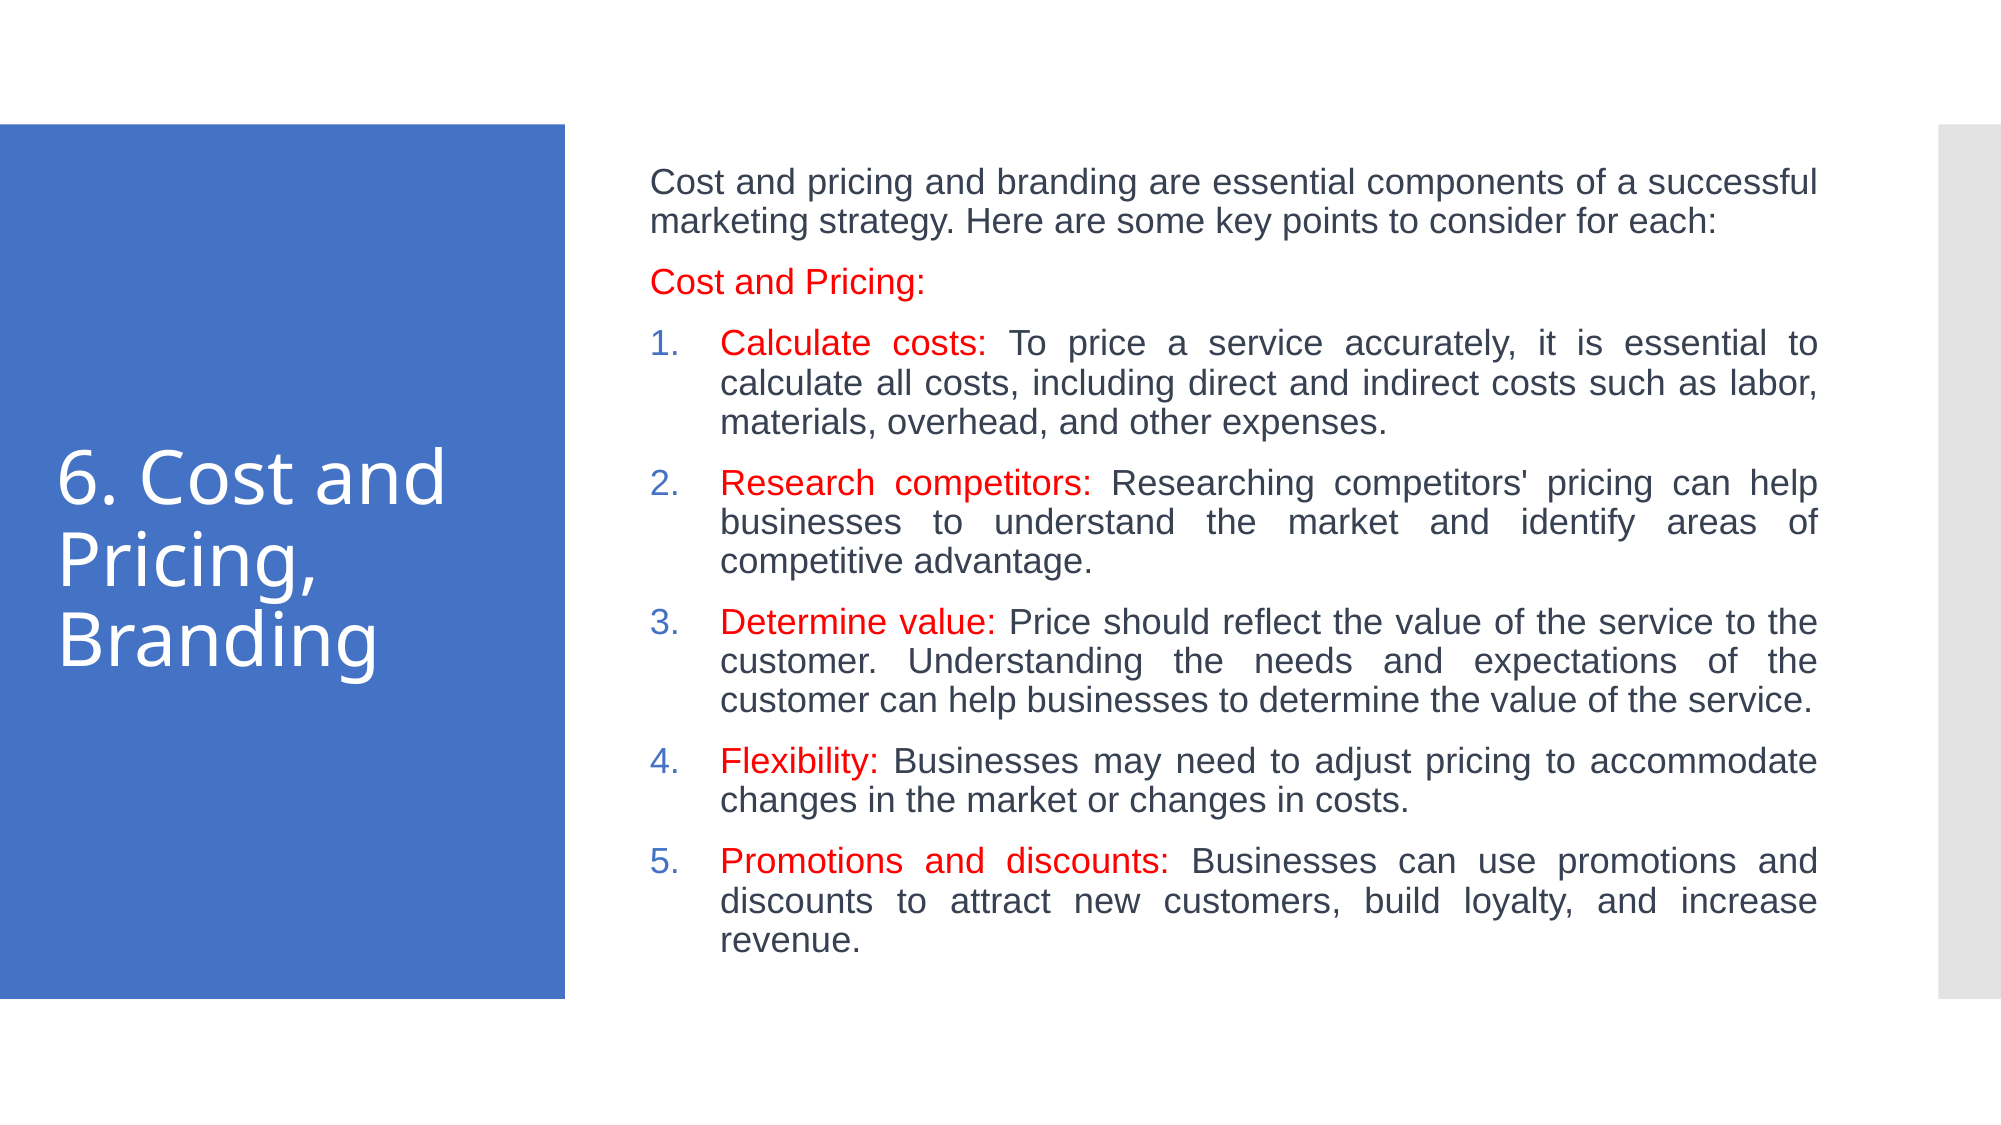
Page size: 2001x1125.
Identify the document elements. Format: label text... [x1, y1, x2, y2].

title 6. Cost and Pricing, Branding [41, 184, 525, 940]
list Cost and pricing and branding are essential components of a successful marketing strategy. Here are some key points to consider for each: Cost and Pricing: Calculate costs: To price a service accurately, it is essential to calculate all costs, including direct and indirect costs such as labor, materials, overhead, and other expenses. Research competitors: Researching competitors' pricing can help businesses to understand the market and identify areas of competitive advantage. Determine value: Price should reflect the value of the service to the customer. Understanding the needs and expectations of the customer can help businesses to determine the value of the service. Flexibility: Businesses may need to adjust pricing to accommodate changes in the market or changes in costs. Promotions and discounts: Businesses can use promotions and discounts to attract new customers, build loyalty, and increase revenue. [634, 141, 1835, 982]
